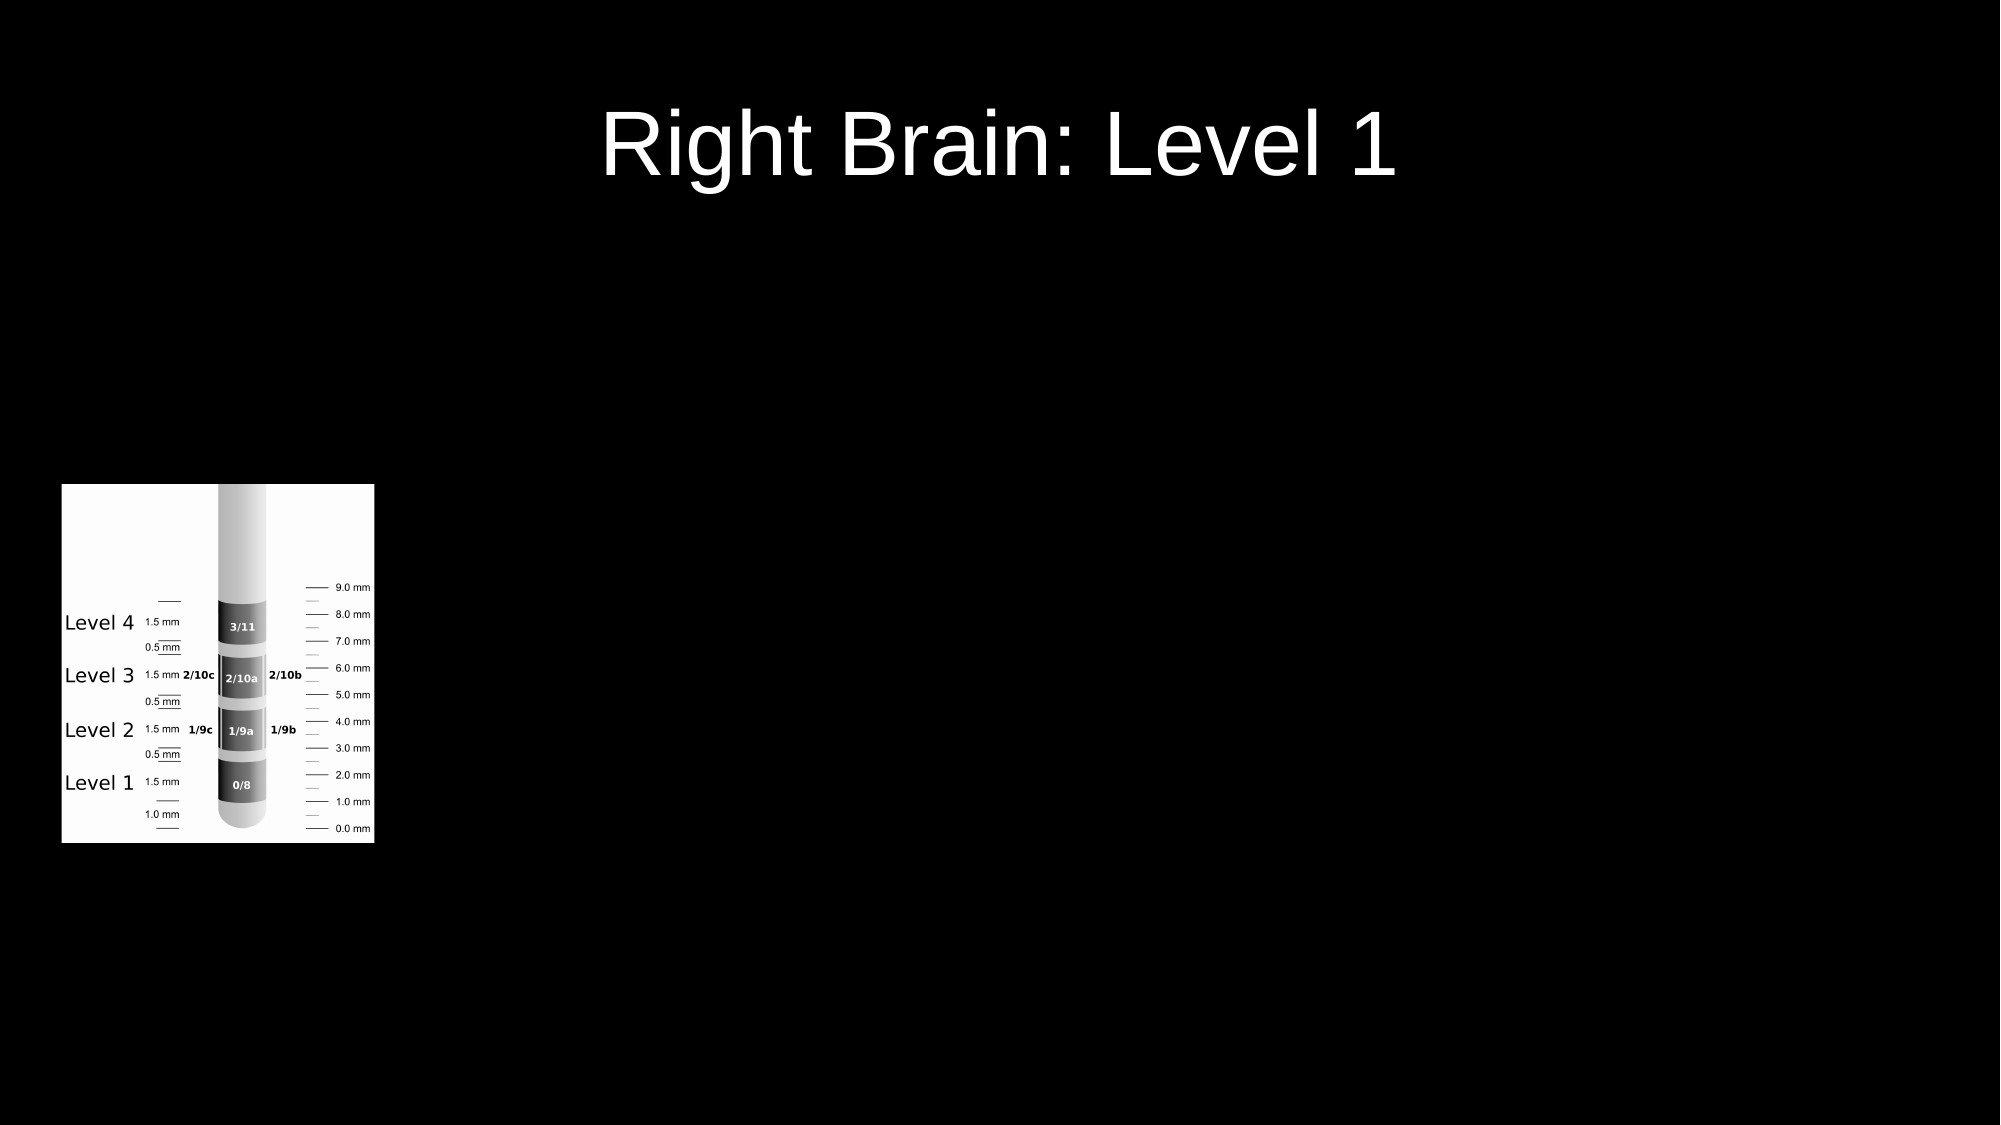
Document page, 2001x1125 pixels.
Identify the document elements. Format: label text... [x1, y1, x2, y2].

title Right Brain: Level 1 [99, 44, 1900, 233]
picture [61, 484, 375, 843]
